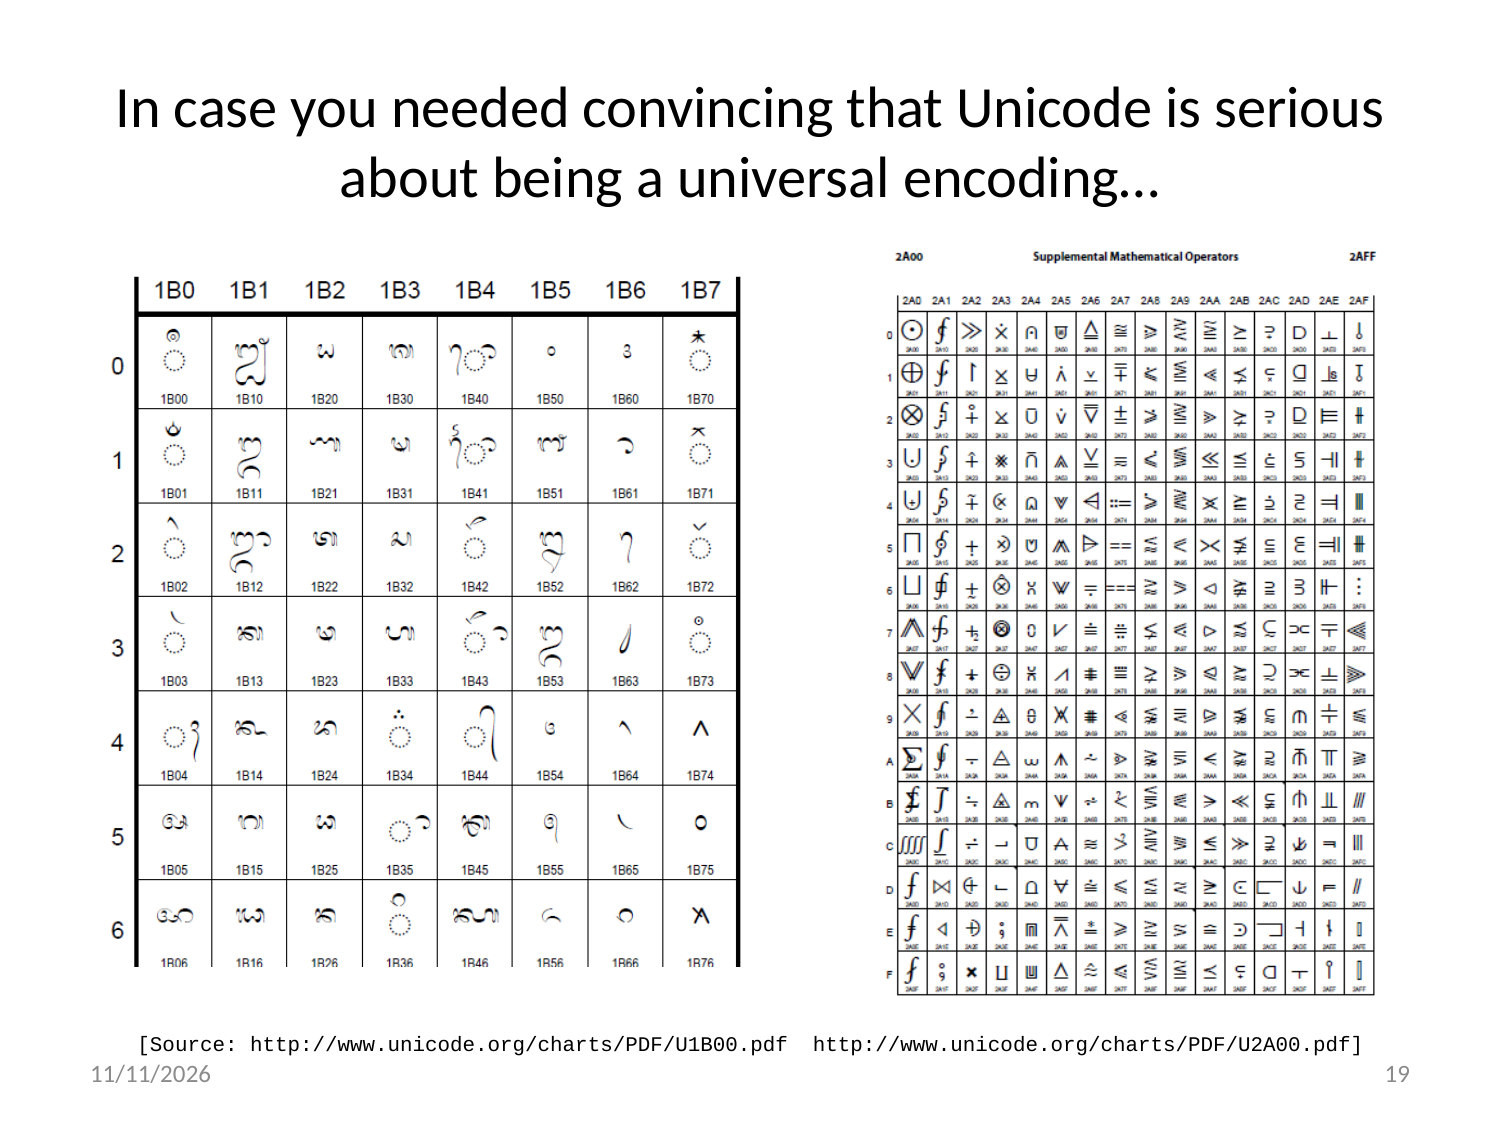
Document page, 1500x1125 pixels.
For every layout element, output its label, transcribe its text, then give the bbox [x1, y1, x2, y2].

text_box [Source: http://www.unicode.org/charts/PDF/U1B00.pdf http://www.unicode.org/charts/PDF/U2A00.pdf] [122, 1022, 1378, 1063]
slide_number 19 [1074, 1042, 1425, 1103]
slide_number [75, 1042, 425, 1103]
picture [874, 243, 1388, 1004]
title In case you needed convincing that Unicode is serious about being a universal encoding… [75, 45, 1425, 233]
picture [99, 262, 751, 967]
